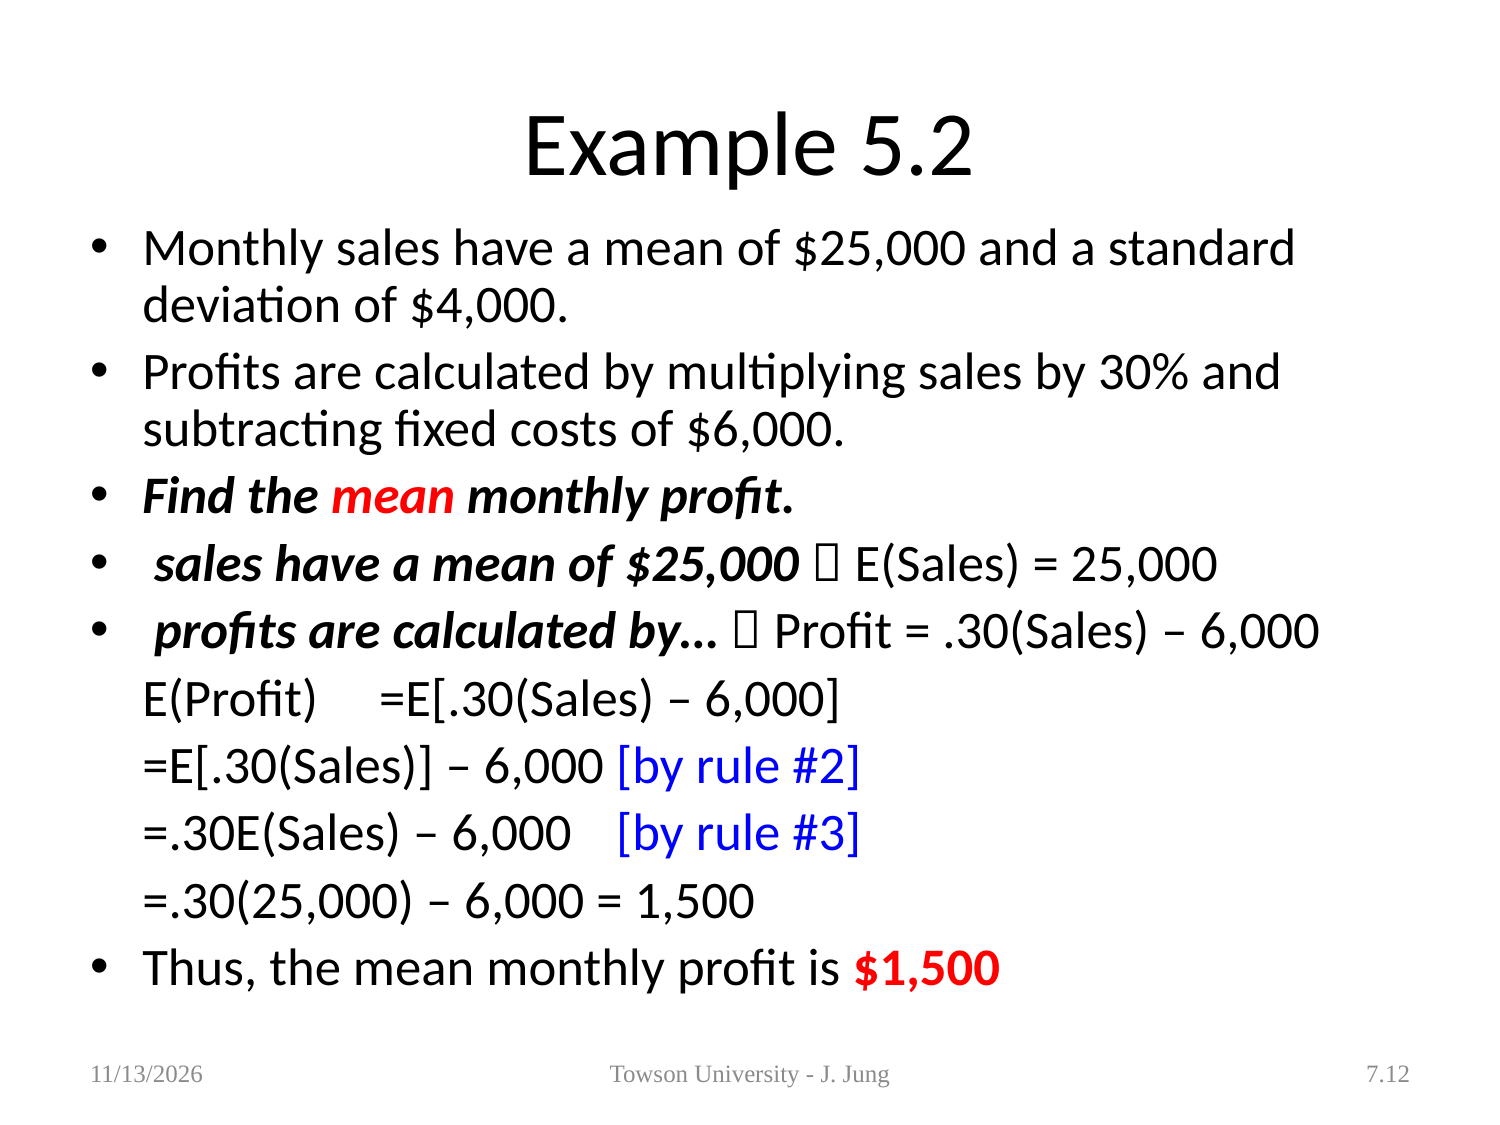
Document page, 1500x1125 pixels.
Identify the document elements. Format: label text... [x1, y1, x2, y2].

list Monthly sales have a mean of $25,000 and a standard deviation of $4,000. Profits are calculated by multiplying sales by 30% and subtracting fixed costs of $6,000. Find the mean monthly profit. sales have a mean of $25,000  E(Sales) = 25,000 profits are calculated by…  Profit = .30(Sales) – 6,000 E(Profit) =E[.30(Sales) – 6,000] =E[.30(Sales)] – 6,000 [by rule #2] =.30E(Sales) – 6,000 [by rule #3] =.30(25,000) – 6,000 = 1,500 Thus, the mean monthly profit is $1,500 [74, 212, 1476, 1006]
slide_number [75, 1042, 425, 1103]
title Example 5.2 [74, 44, 1426, 212]
footer Towson University - J. Jung [512, 1042, 988, 1103]
slide_number 7.12 [1074, 1042, 1425, 1103]
